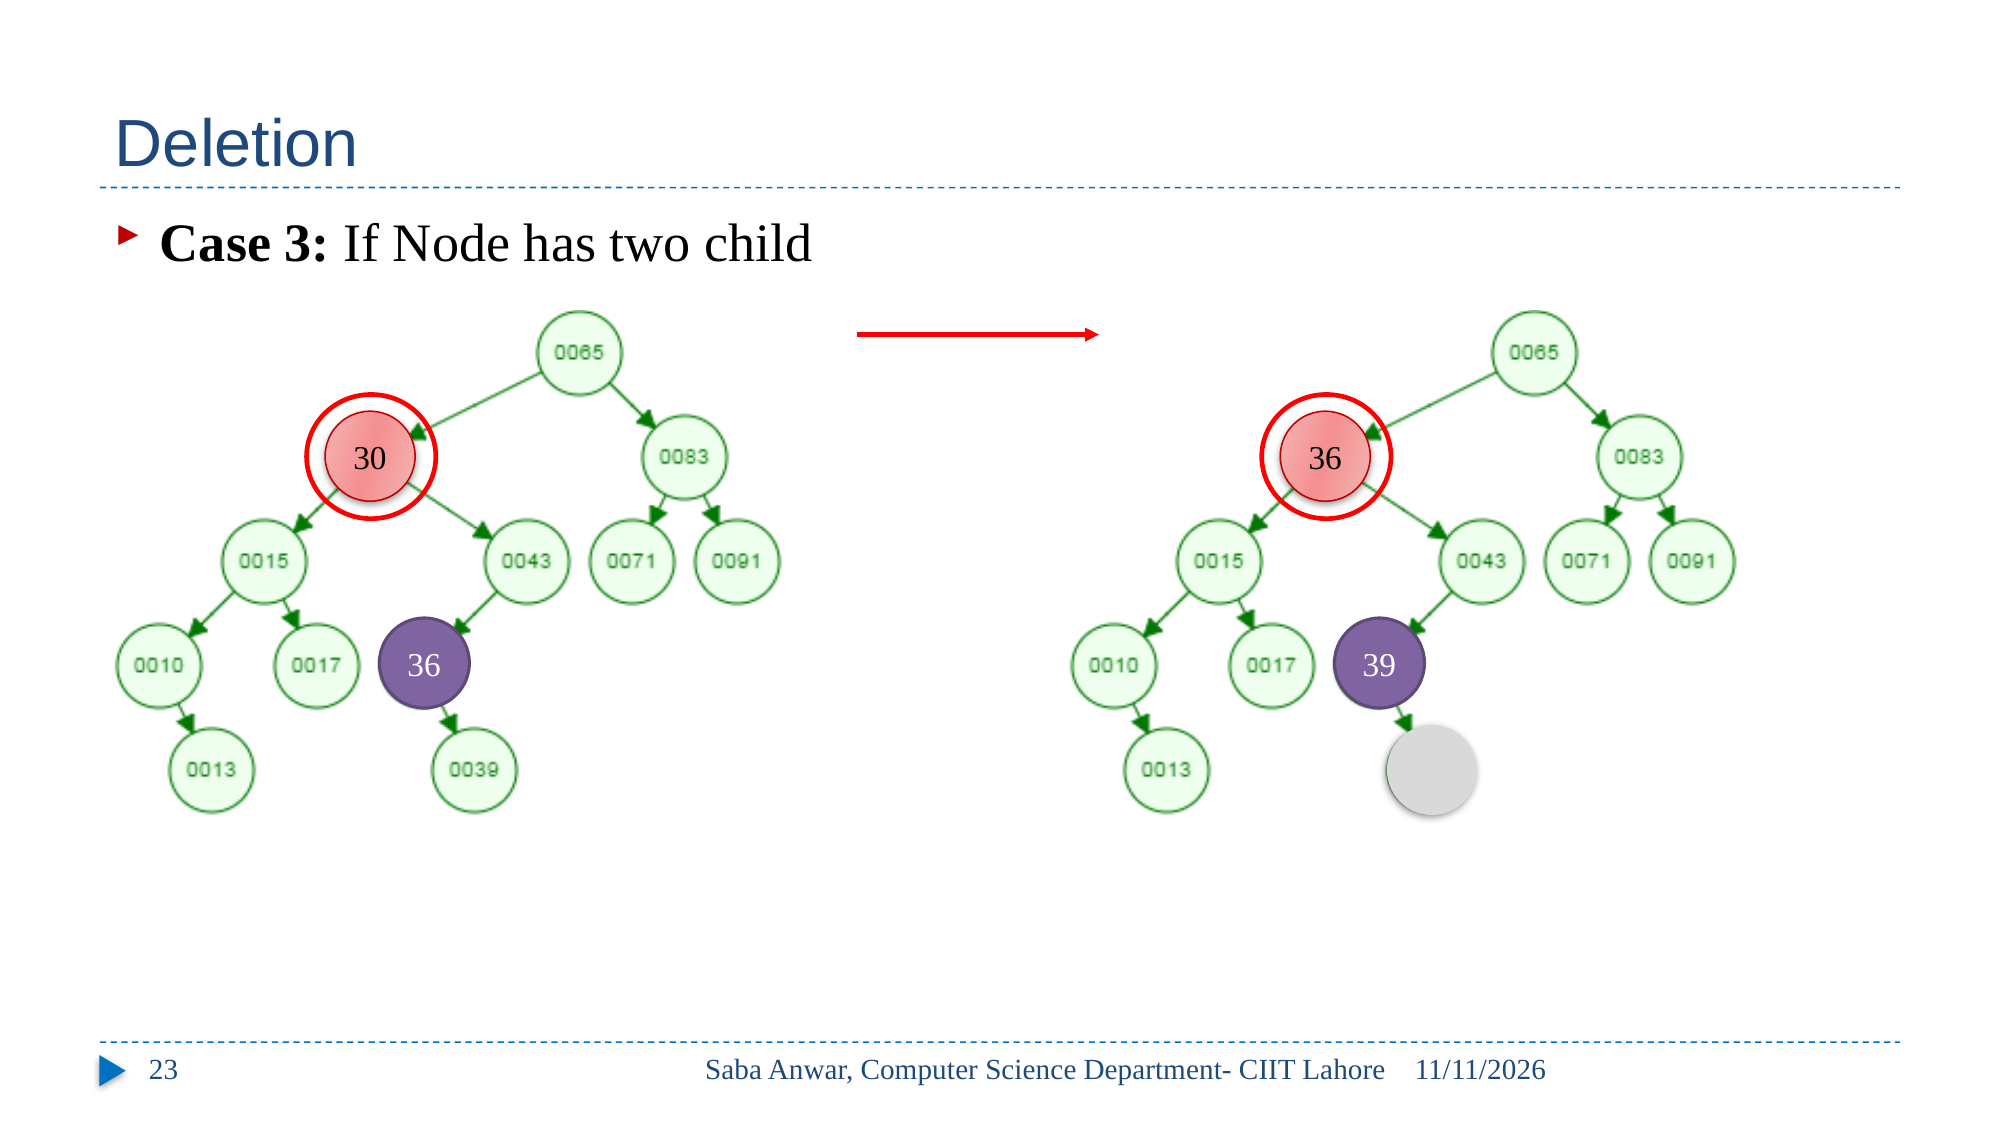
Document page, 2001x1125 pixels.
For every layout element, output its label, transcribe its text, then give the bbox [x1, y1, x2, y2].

footer Saba Anwar, Computer Science Department- CIIT Lahore [634, 1042, 1401, 1103]
picture [1058, 310, 1761, 821]
picture [102, 310, 806, 821]
slide_number 23 [133, 1042, 568, 1103]
list Case 3: If Node has two child [99, 200, 1900, 1010]
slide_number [1401, 1042, 1901, 1103]
title Deletion [99, 24, 1900, 188]
